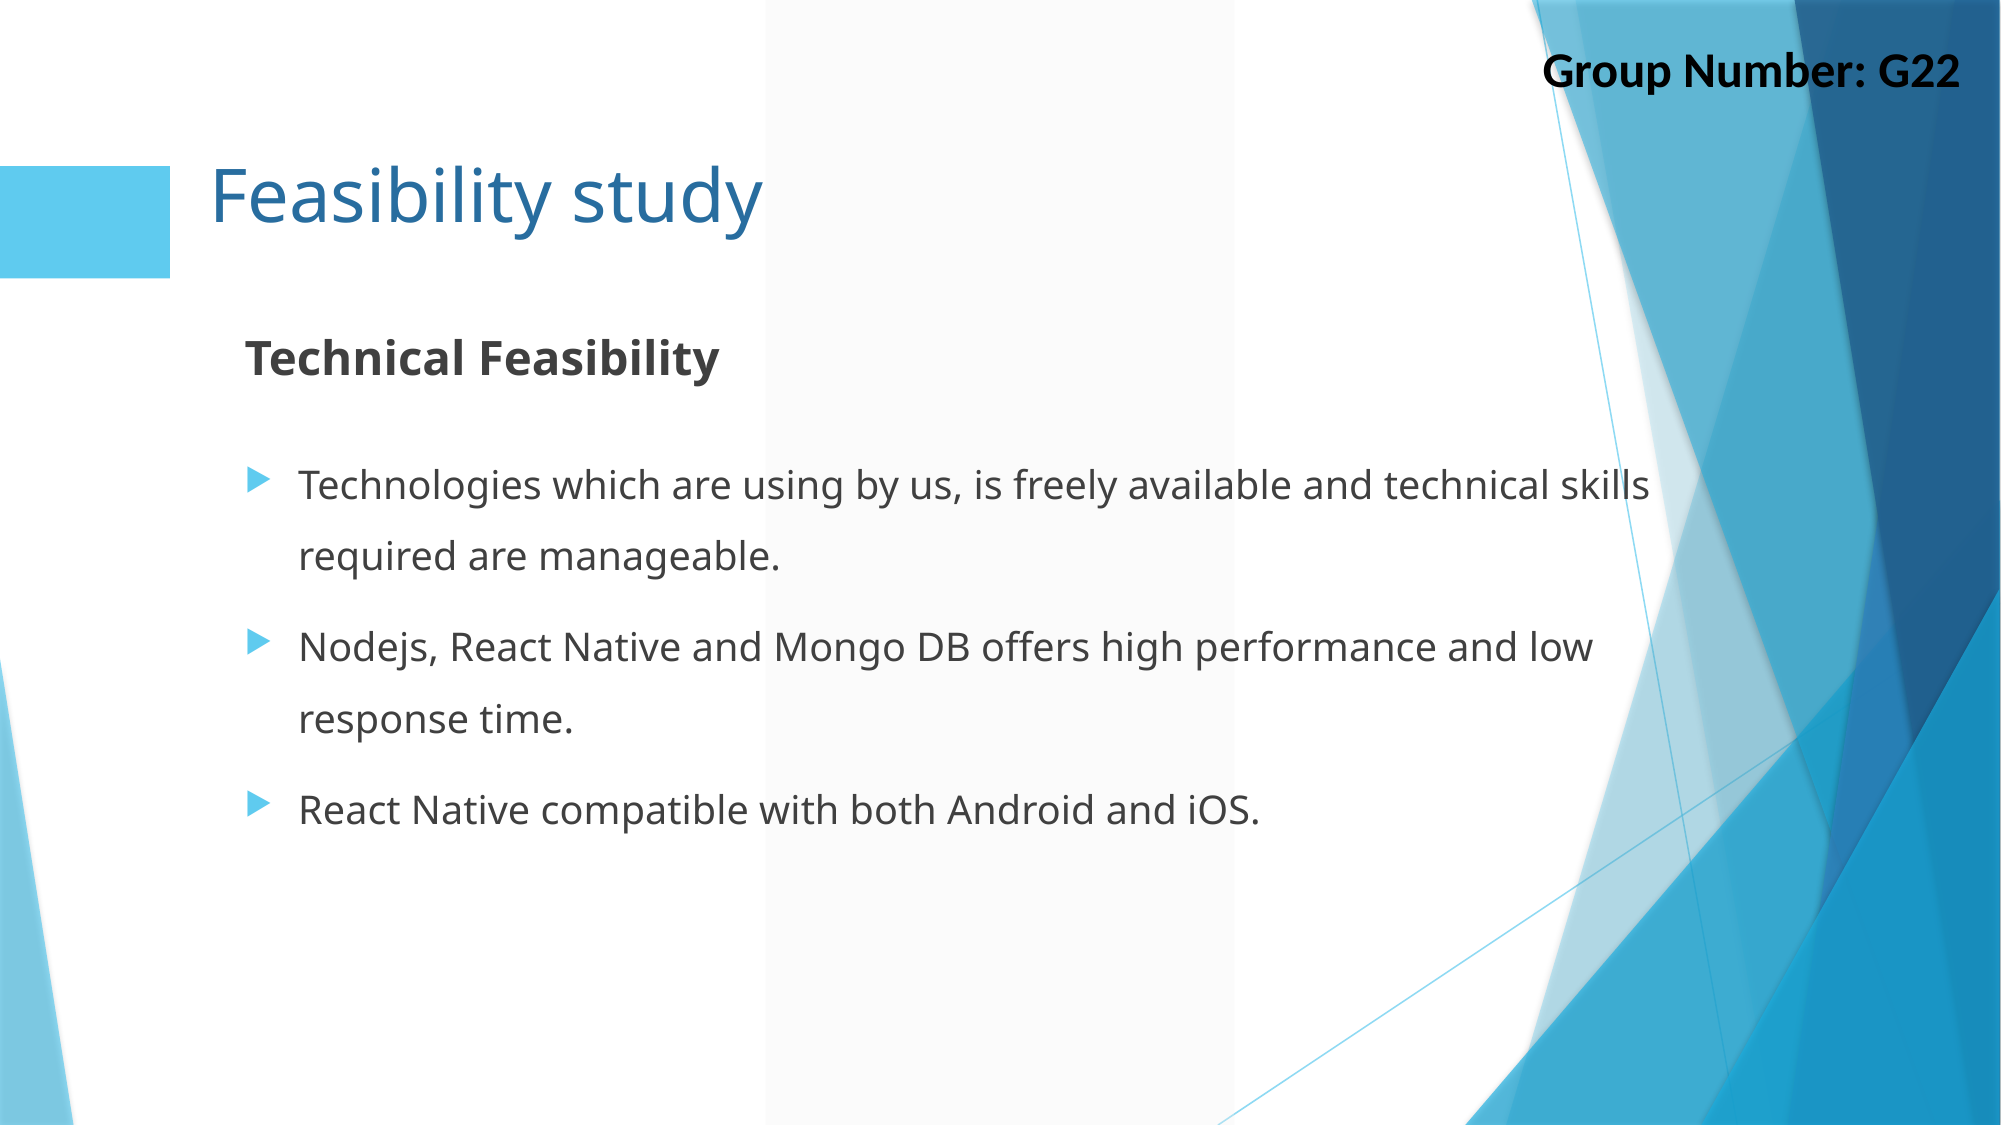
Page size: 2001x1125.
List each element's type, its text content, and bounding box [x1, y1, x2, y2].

text_box Technical Feasibility Technologies which are using by us, is freely available and technical skills required are manageable. Nodejs, React Native and Mongo DB offers high performance and low response time. React Native compatible with both Android and iOS. [229, 320, 1771, 841]
title Feasibility study [194, 140, 806, 265]
text_box Group Number: G22 [1527, 30, 1981, 105]
